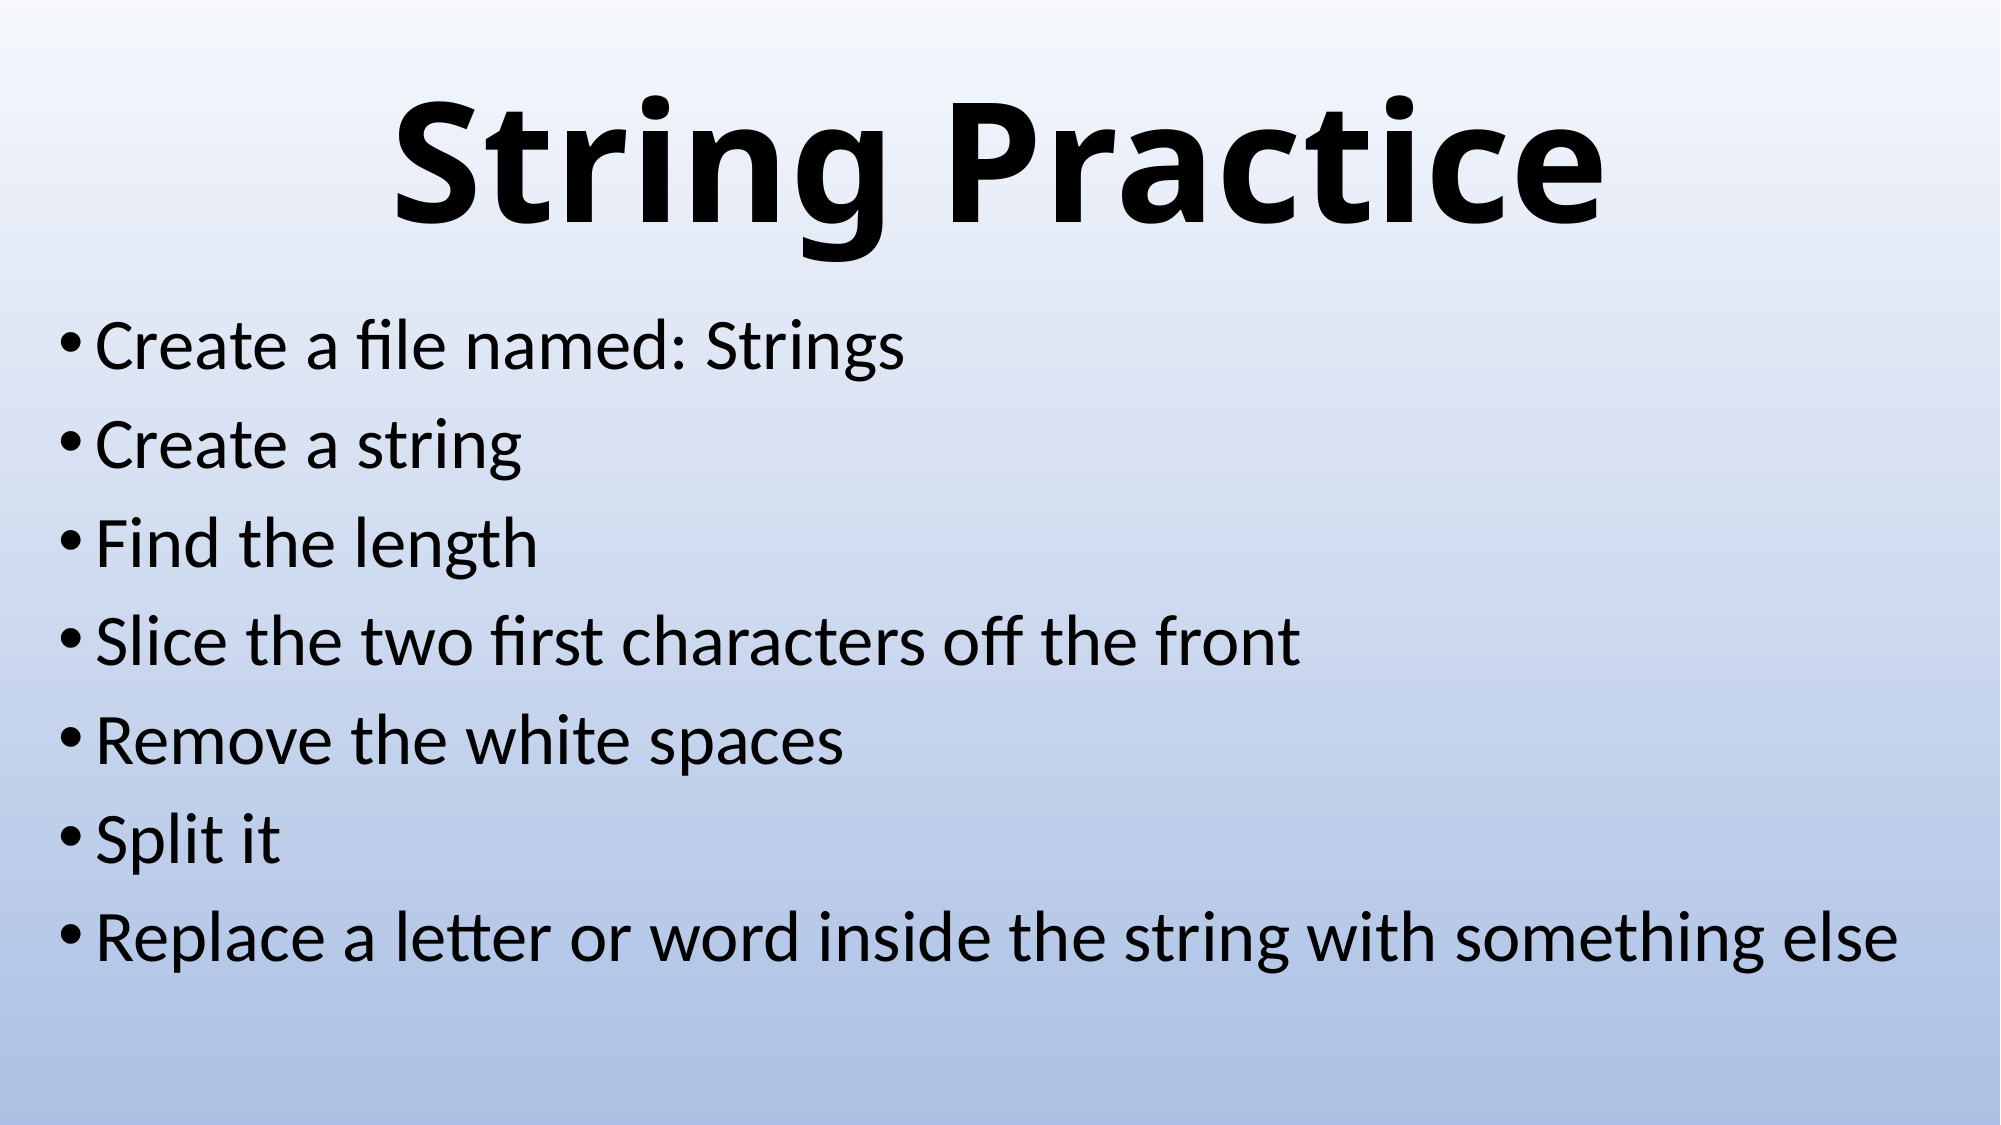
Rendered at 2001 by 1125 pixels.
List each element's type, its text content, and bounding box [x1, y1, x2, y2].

list Create a file named: Strings Create a string Find the length Slice the two first characters off the front Remove the white spaces Split it Replace a letter or word inside the string with something else [44, 299, 1928, 1066]
title String Practice [137, 59, 1863, 278]
